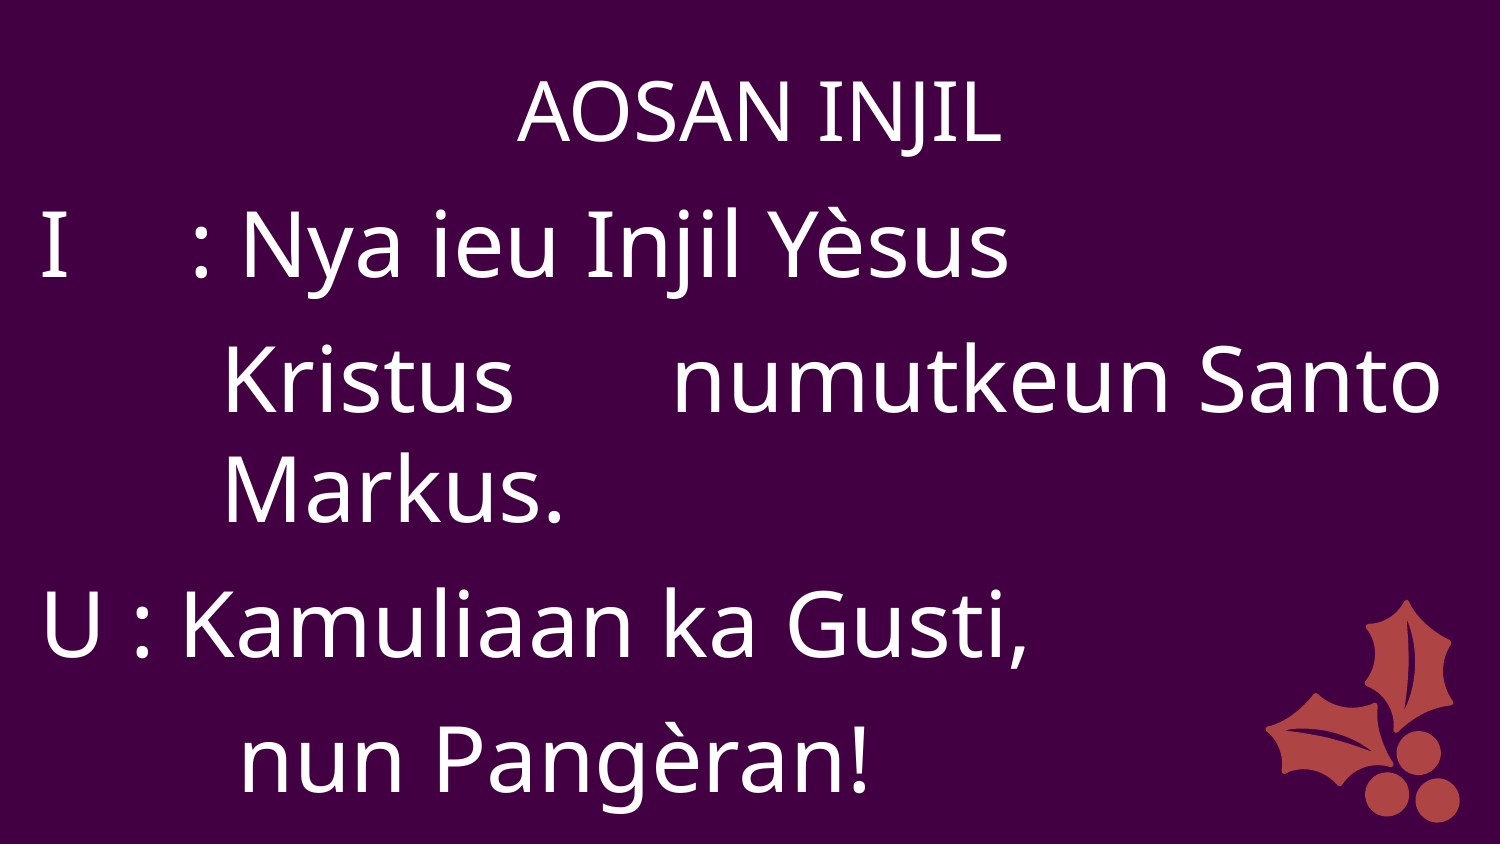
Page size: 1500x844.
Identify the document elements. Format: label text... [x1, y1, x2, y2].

text_box AOSAN INJIL [219, 45, 1303, 171]
text_box I : Nya ieu Injil Yèsus Kristus numutkeun Santo Markus. U : Kamuliaan ka Gusti, nun Pangèran! [0, 170, 1491, 844]
